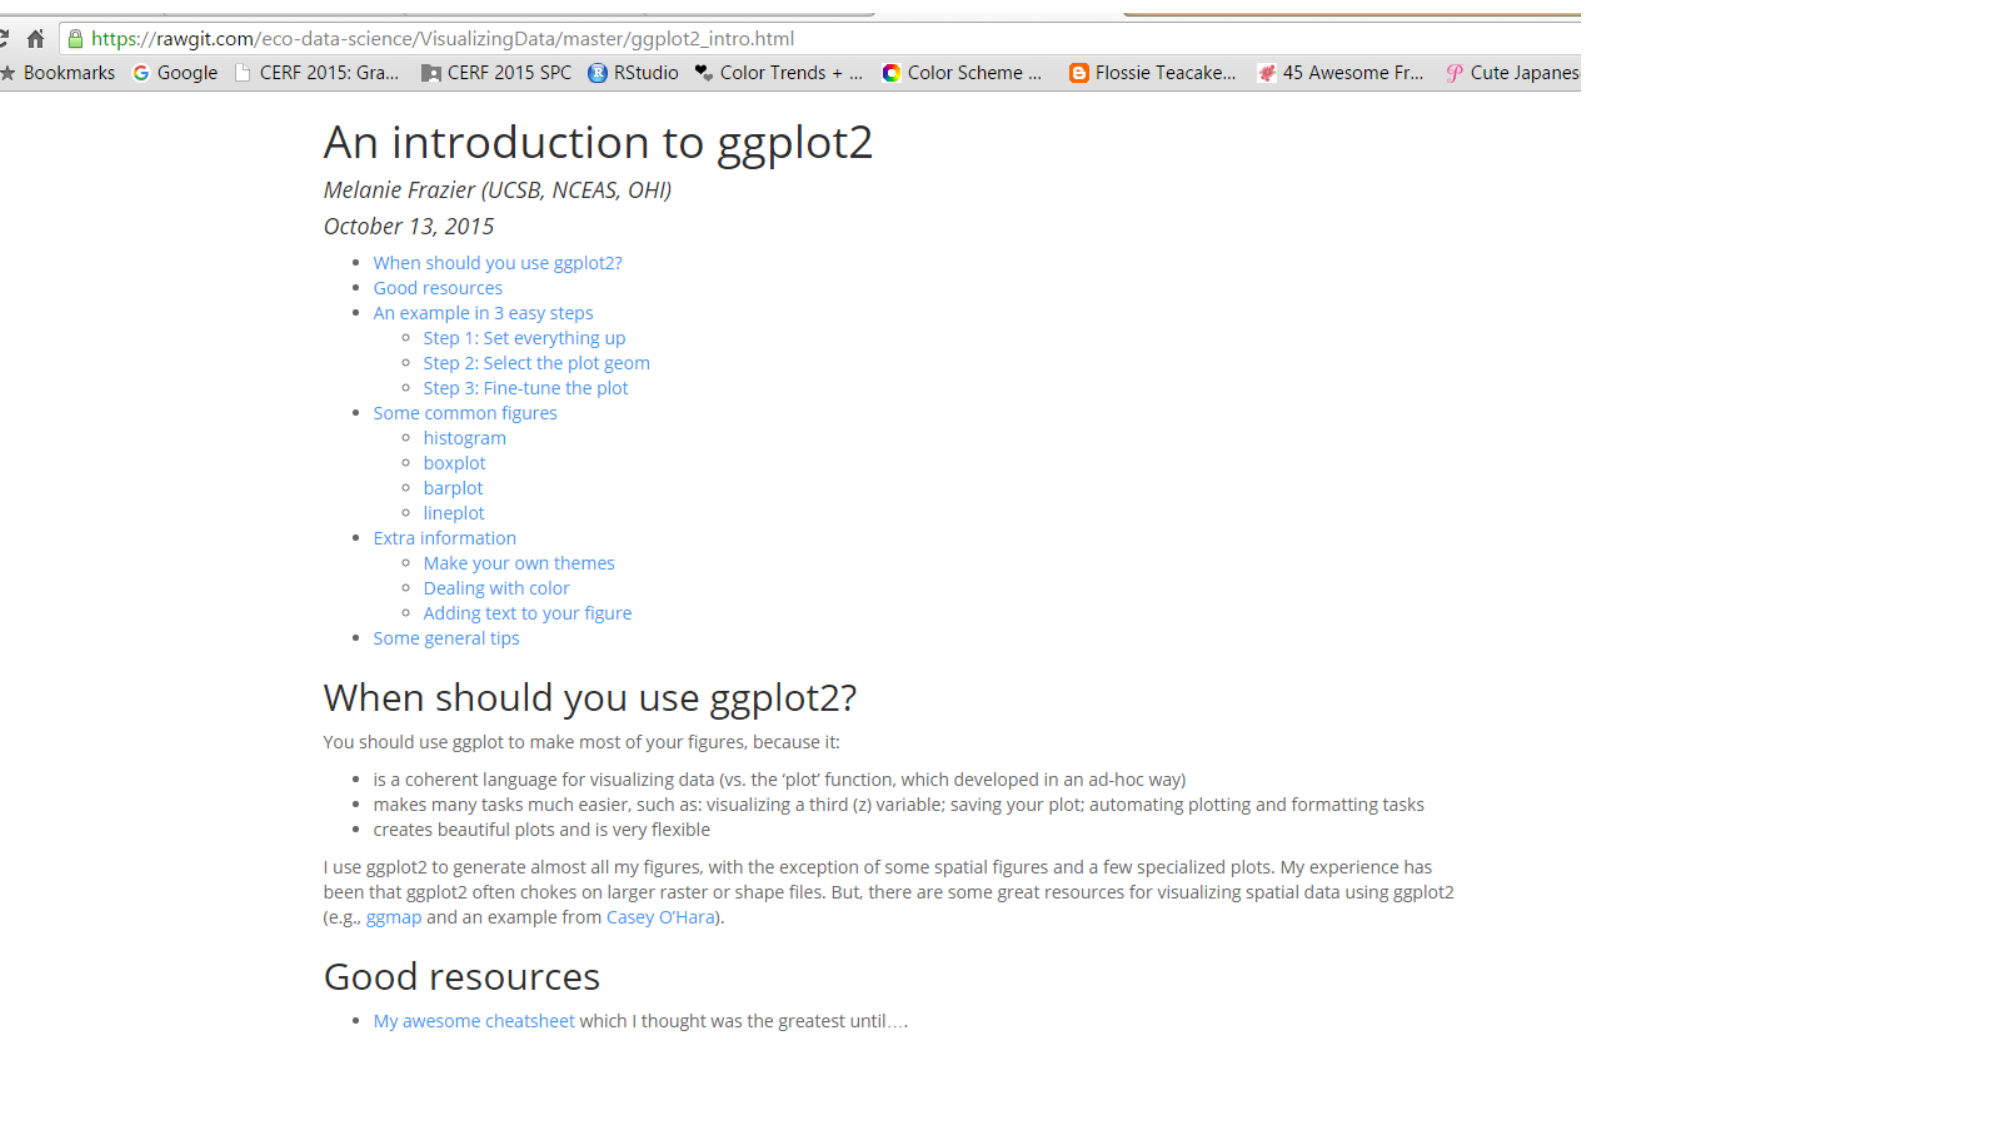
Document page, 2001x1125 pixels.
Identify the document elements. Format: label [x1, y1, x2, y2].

picture [0, 13, 1581, 1050]
